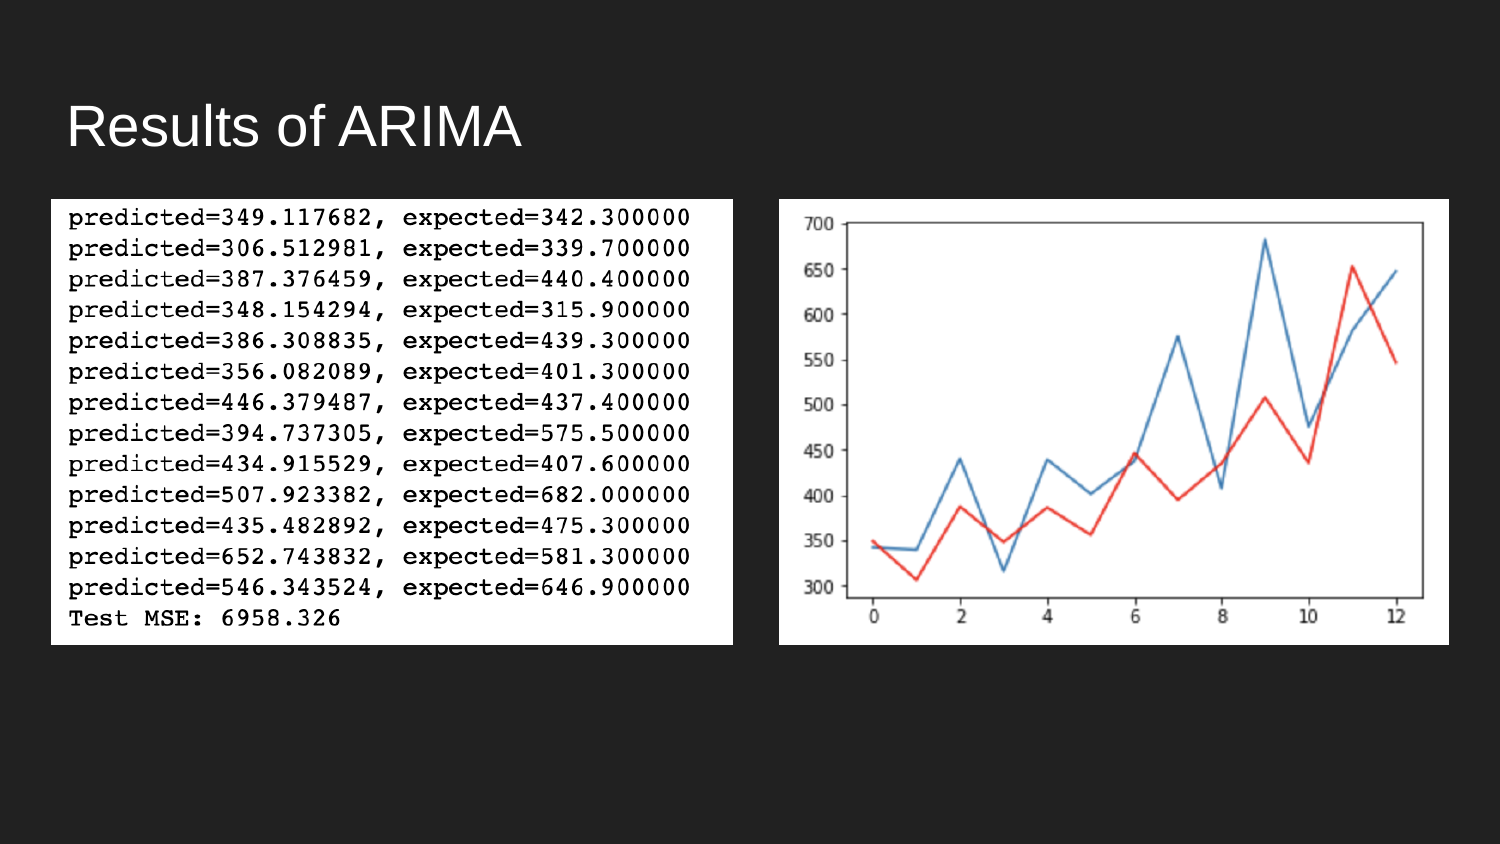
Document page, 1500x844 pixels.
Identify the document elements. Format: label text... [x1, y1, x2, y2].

picture [778, 199, 1450, 645]
title Results of ARIMA [51, 72, 1449, 167]
picture [50, 199, 733, 645]
